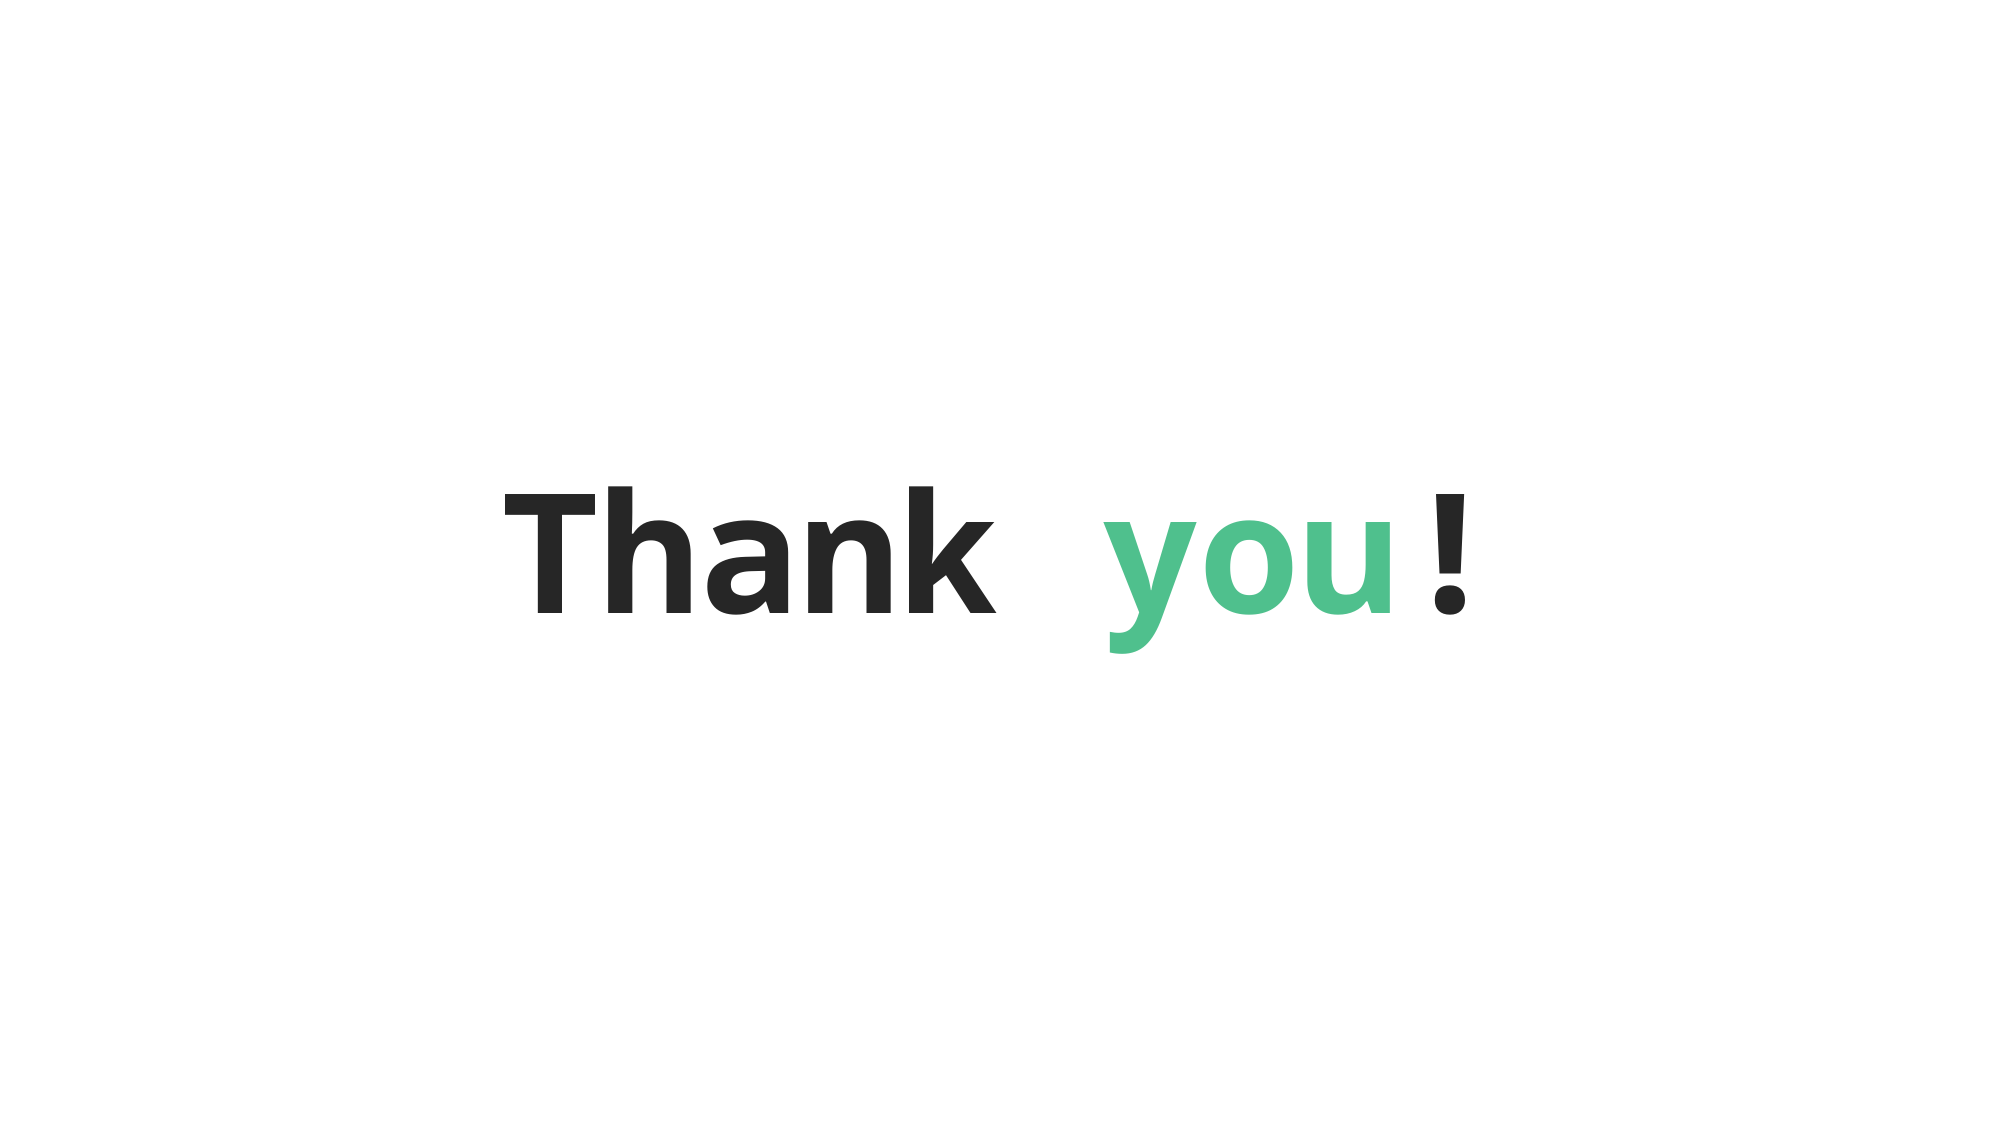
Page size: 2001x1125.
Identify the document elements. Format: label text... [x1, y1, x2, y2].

text_box Thank you! [163, 462, 1837, 663]
